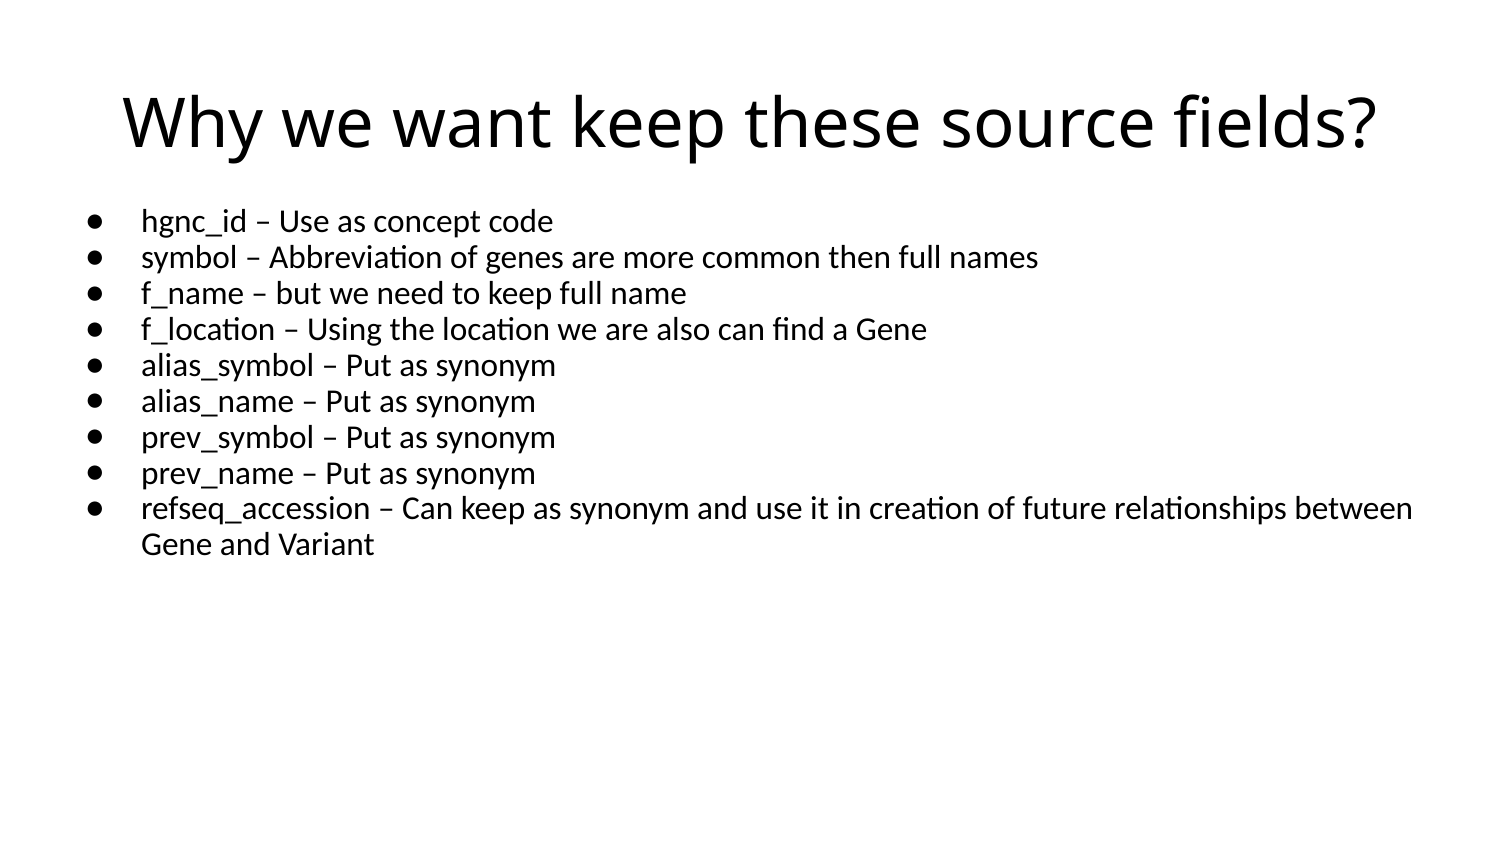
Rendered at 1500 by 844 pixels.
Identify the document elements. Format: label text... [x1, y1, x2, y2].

title Why we want keep these source fields? [51, 72, 1449, 167]
list hgnc_id – Use as concept code symbol – Abbreviation of genes are more common then full names f_name – but we need to keep full name f_location – Using the location we are also can find a Gene alias_symbol – Put as synonym alias_name – Put as synonym prev_symbol – Put as synonym prev_name – Put as synonym refseq_accession – Can keep as synonym and use it in creation of future relationships between Gene and Variant [51, 189, 1449, 750]
